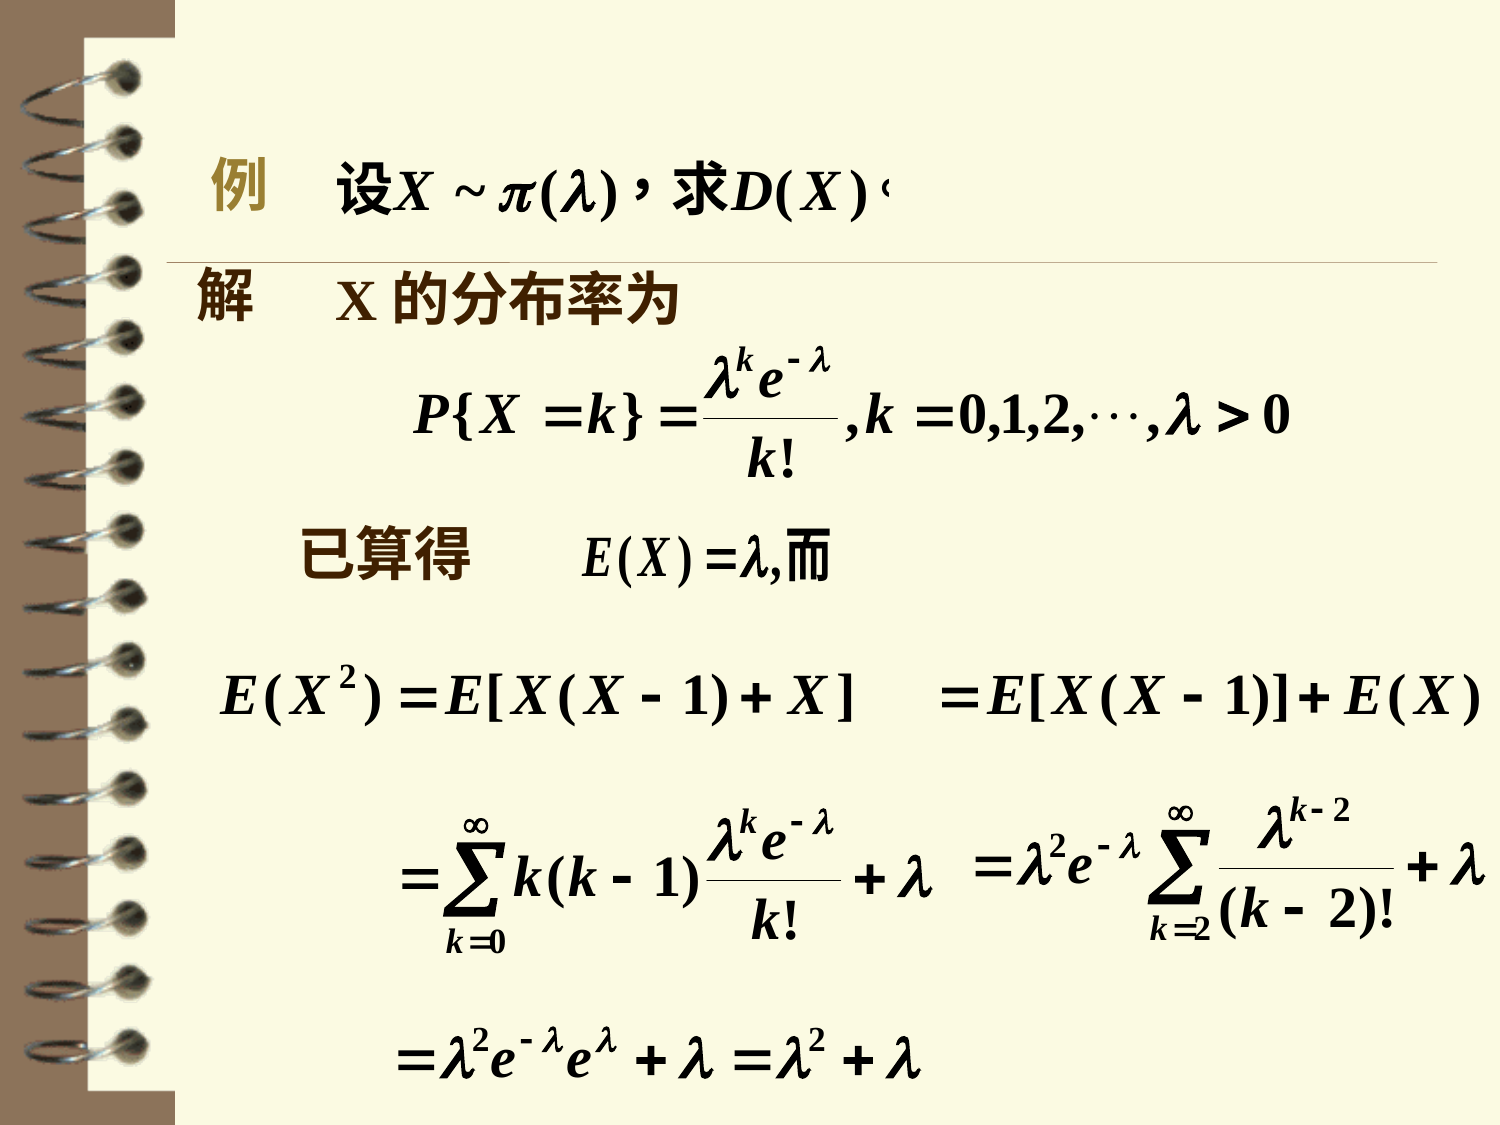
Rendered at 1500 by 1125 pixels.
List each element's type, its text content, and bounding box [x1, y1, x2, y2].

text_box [407, 337, 1294, 485]
text_box 解 [181, 250, 270, 336]
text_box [927, 669, 1484, 734]
picture [0, 0, 175, 1125]
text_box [214, 656, 855, 735]
text_box X的分布率为 [302, 254, 717, 340]
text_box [334, 158, 889, 230]
text_box 已算得 [282, 509, 488, 595]
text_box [377, 800, 938, 960]
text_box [389, 1019, 928, 1085]
text_box 例 [195, 141, 284, 226]
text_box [577, 525, 849, 596]
text_box [215, 197, 1500, 389]
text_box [966, 787, 1491, 947]
